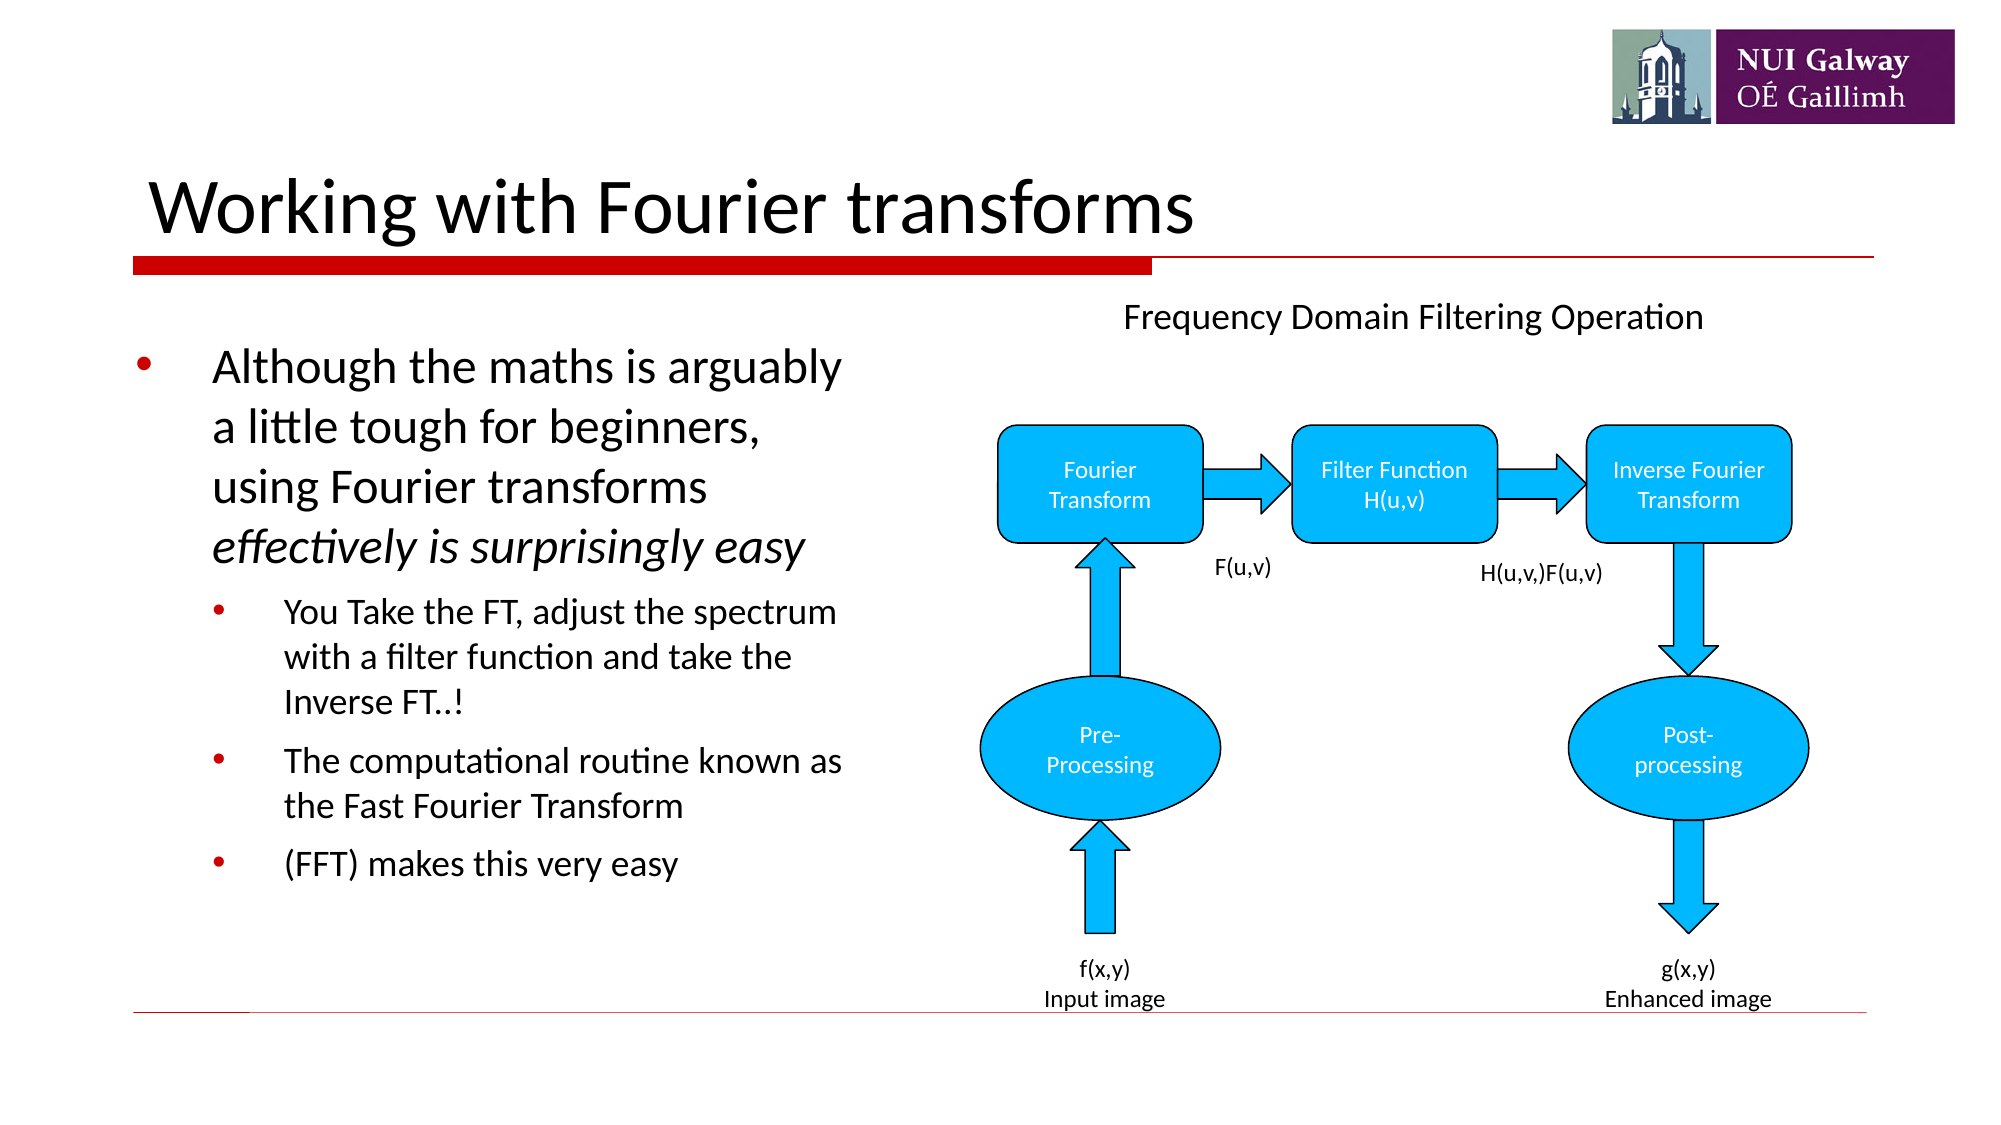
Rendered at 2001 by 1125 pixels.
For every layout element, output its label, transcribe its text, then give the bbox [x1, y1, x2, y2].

text_box Pre-Processing [980, 676, 1221, 821]
list Although the maths is arguably a little tough for beginners, using Fourier transforms effectively is surprisingly easy You Take the FT, adjust the spectrum with a filter function and take the Inverse FT..! The computational routine known as the Fast Fourier Transform (FFT) makes this very easy [120, 325, 891, 959]
text_box F(u,v) [1200, 543, 1287, 588]
text_box f(x,y) Input image [1029, 945, 1181, 1020]
text_box Frequency Domain Filtering Operation [1108, 284, 1721, 345]
text_box Post-processing [1568, 676, 1809, 820]
title Working with Fourier transforms [133, 69, 1867, 258]
text_box [1070, 820, 1130, 934]
text_box [1497, 454, 1587, 514]
text_box [1658, 820, 1719, 934]
text_box g(x,y) Enhanced image [1589, 945, 1788, 1020]
picture [1612, 29, 1955, 124]
text_box Fourier Transform [997, 425, 1204, 544]
text_box [1075, 537, 1136, 677]
text_box Filter Function H(u,v) [1292, 425, 1498, 544]
text_box Inverse Fourier Transform [1586, 425, 1792, 544]
text_box [1658, 542, 1719, 676]
text_box H(u,v,)F(u,v) [1465, 549, 1619, 595]
text_box [1203, 454, 1291, 514]
